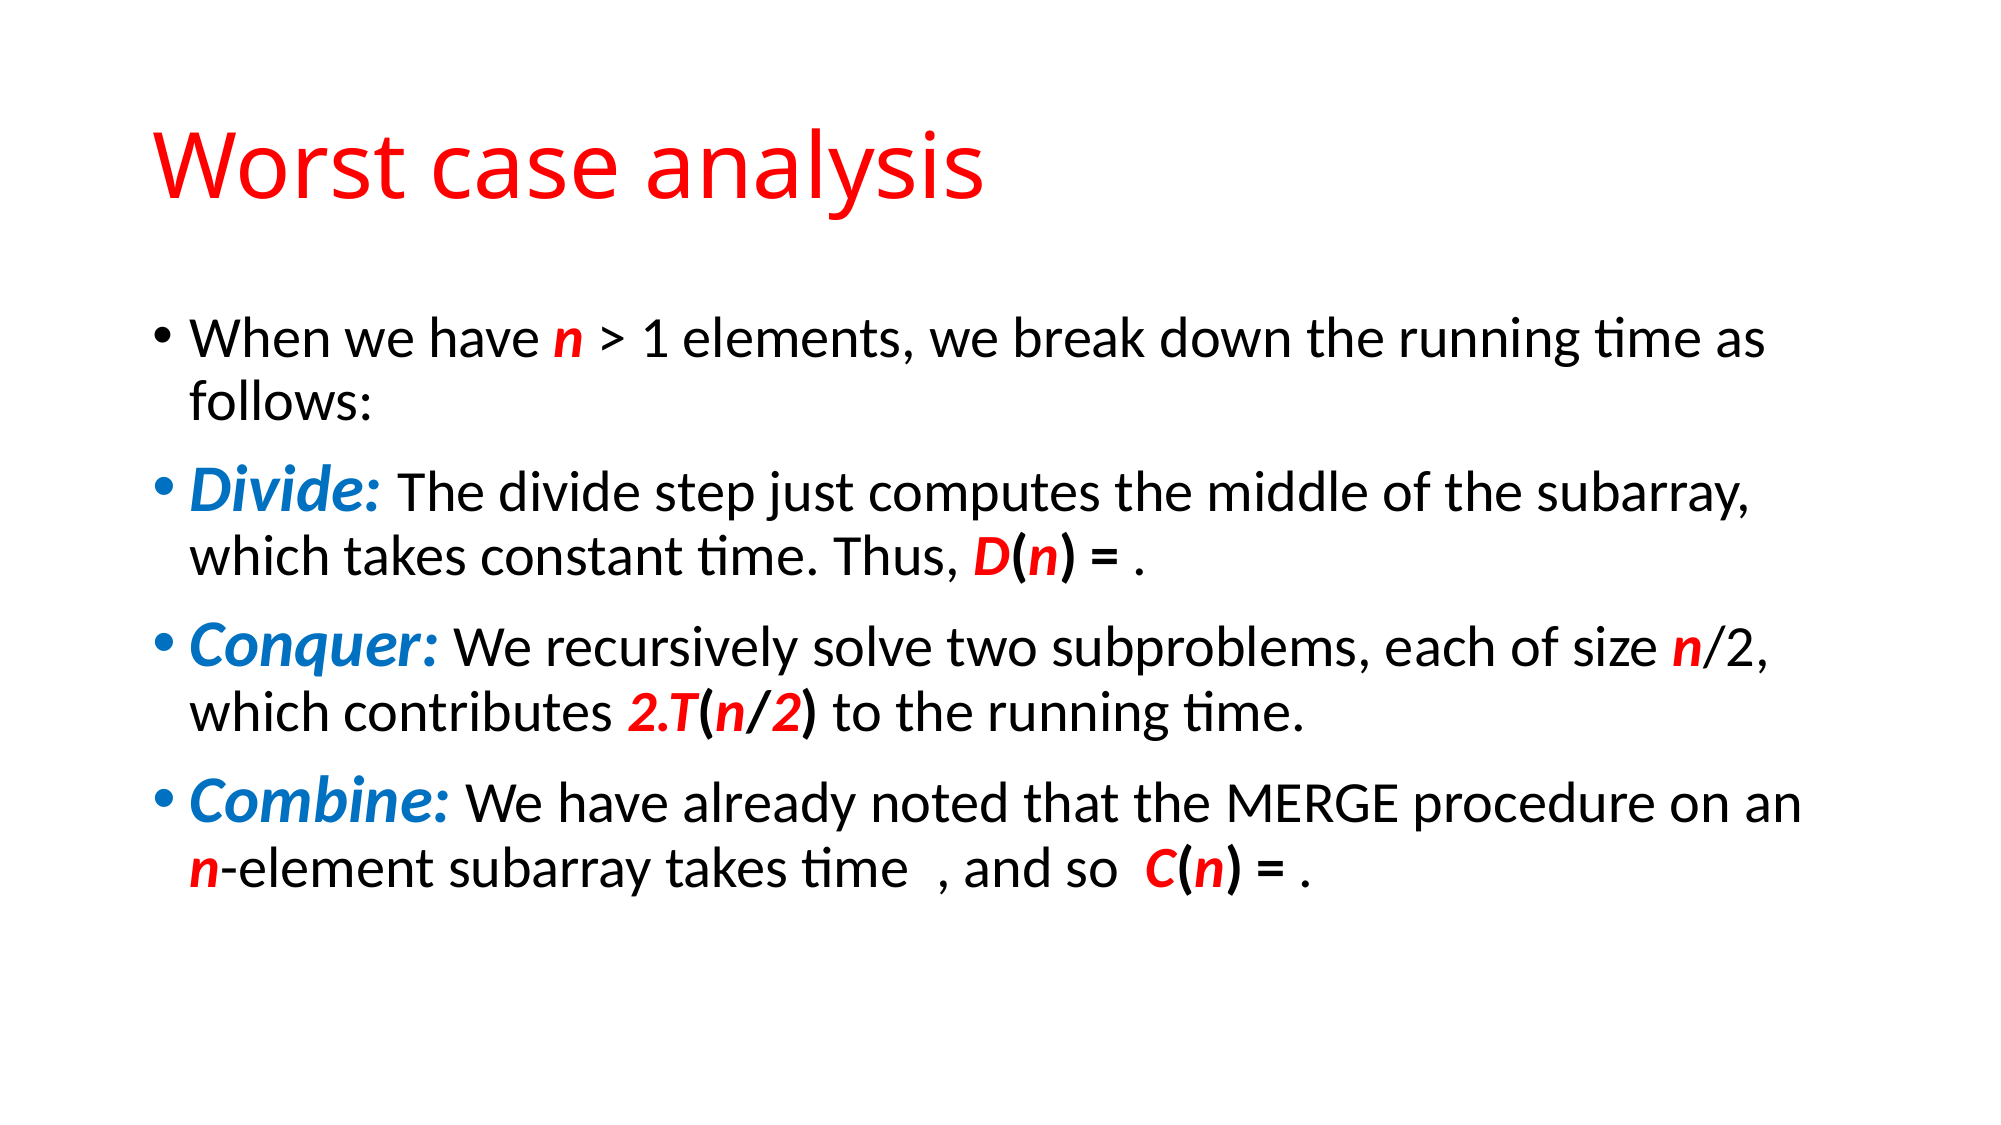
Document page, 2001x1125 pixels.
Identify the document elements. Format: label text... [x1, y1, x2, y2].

title Worst case analysis [137, 59, 1863, 278]
